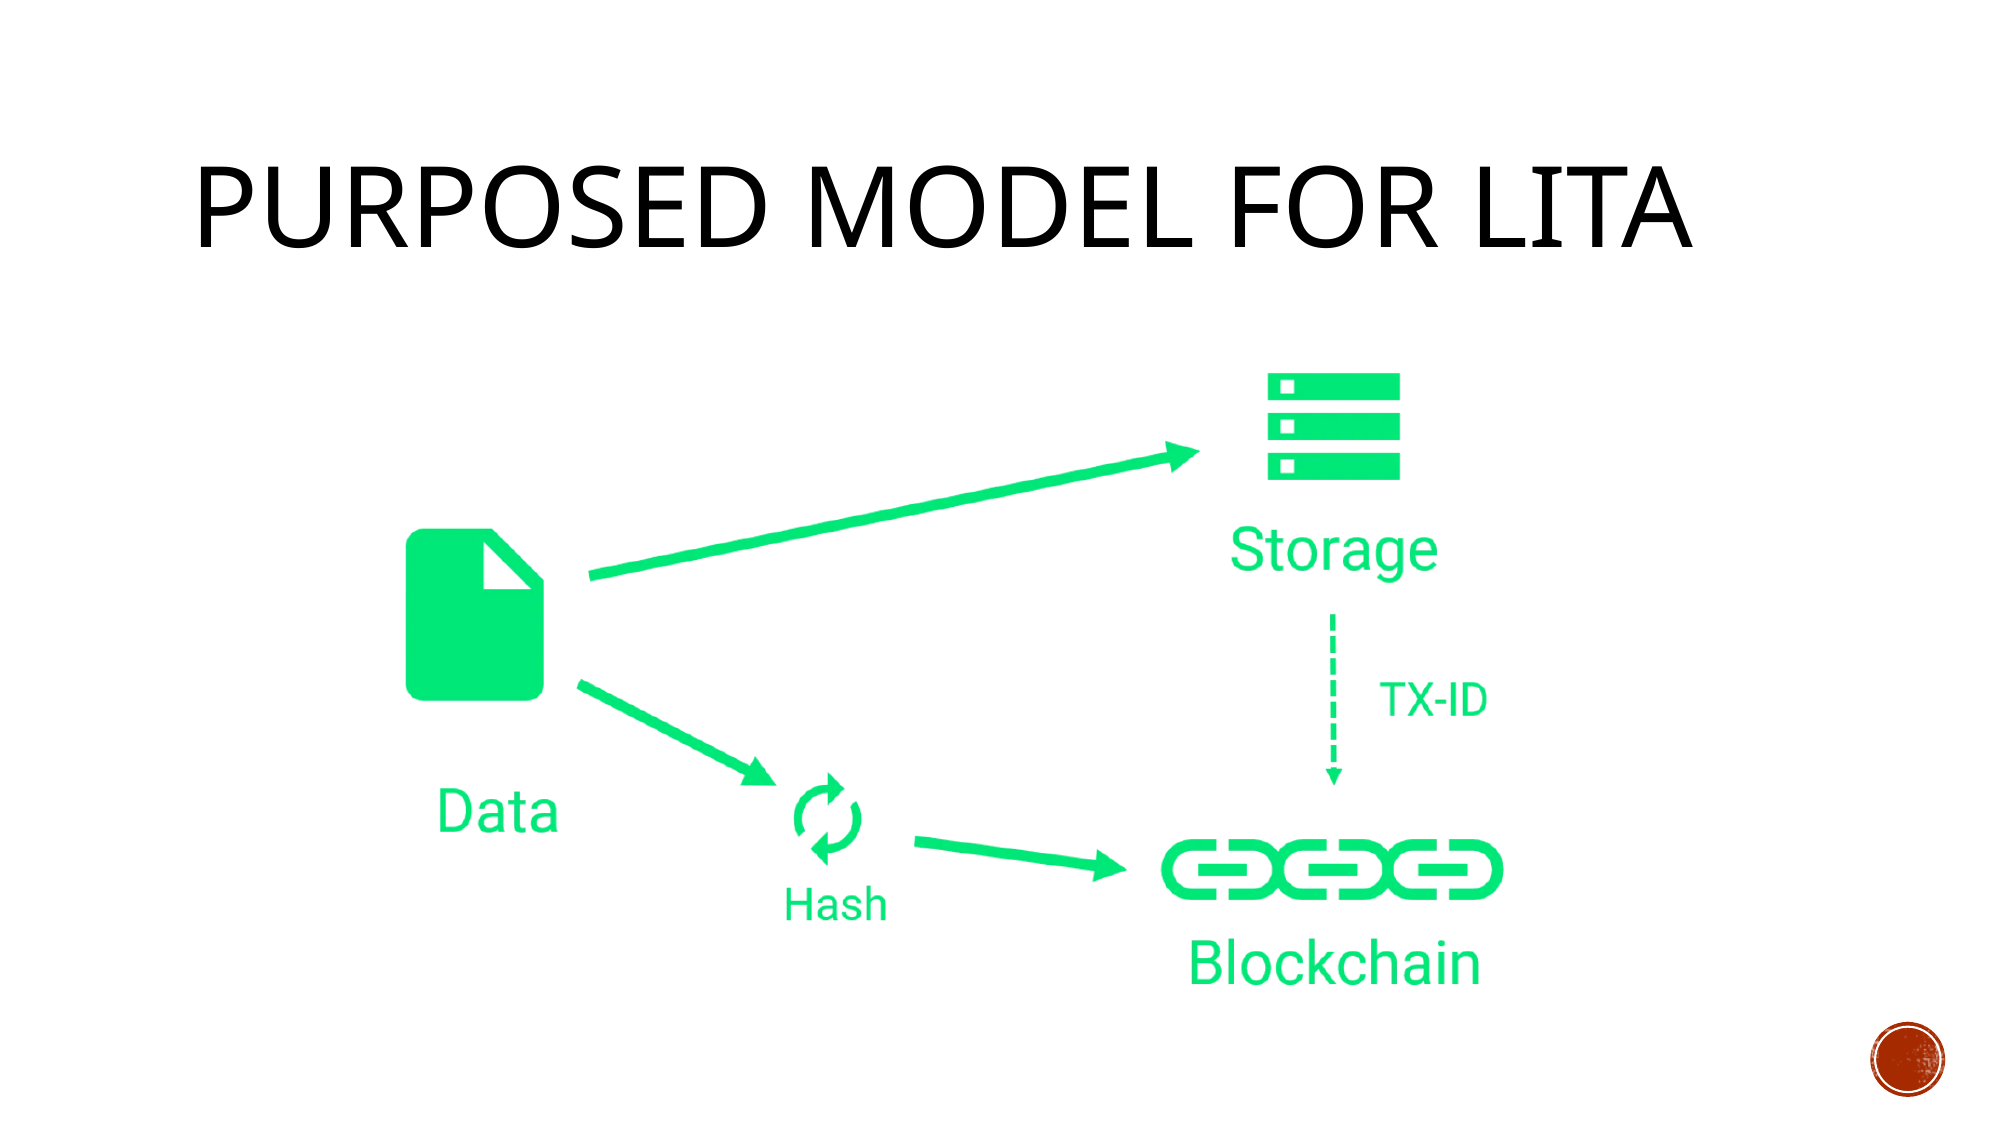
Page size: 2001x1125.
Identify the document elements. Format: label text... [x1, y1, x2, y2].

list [387, 346, 1545, 1005]
title PURPOSED MODEL FOR LITA [175, 79, 1826, 344]
